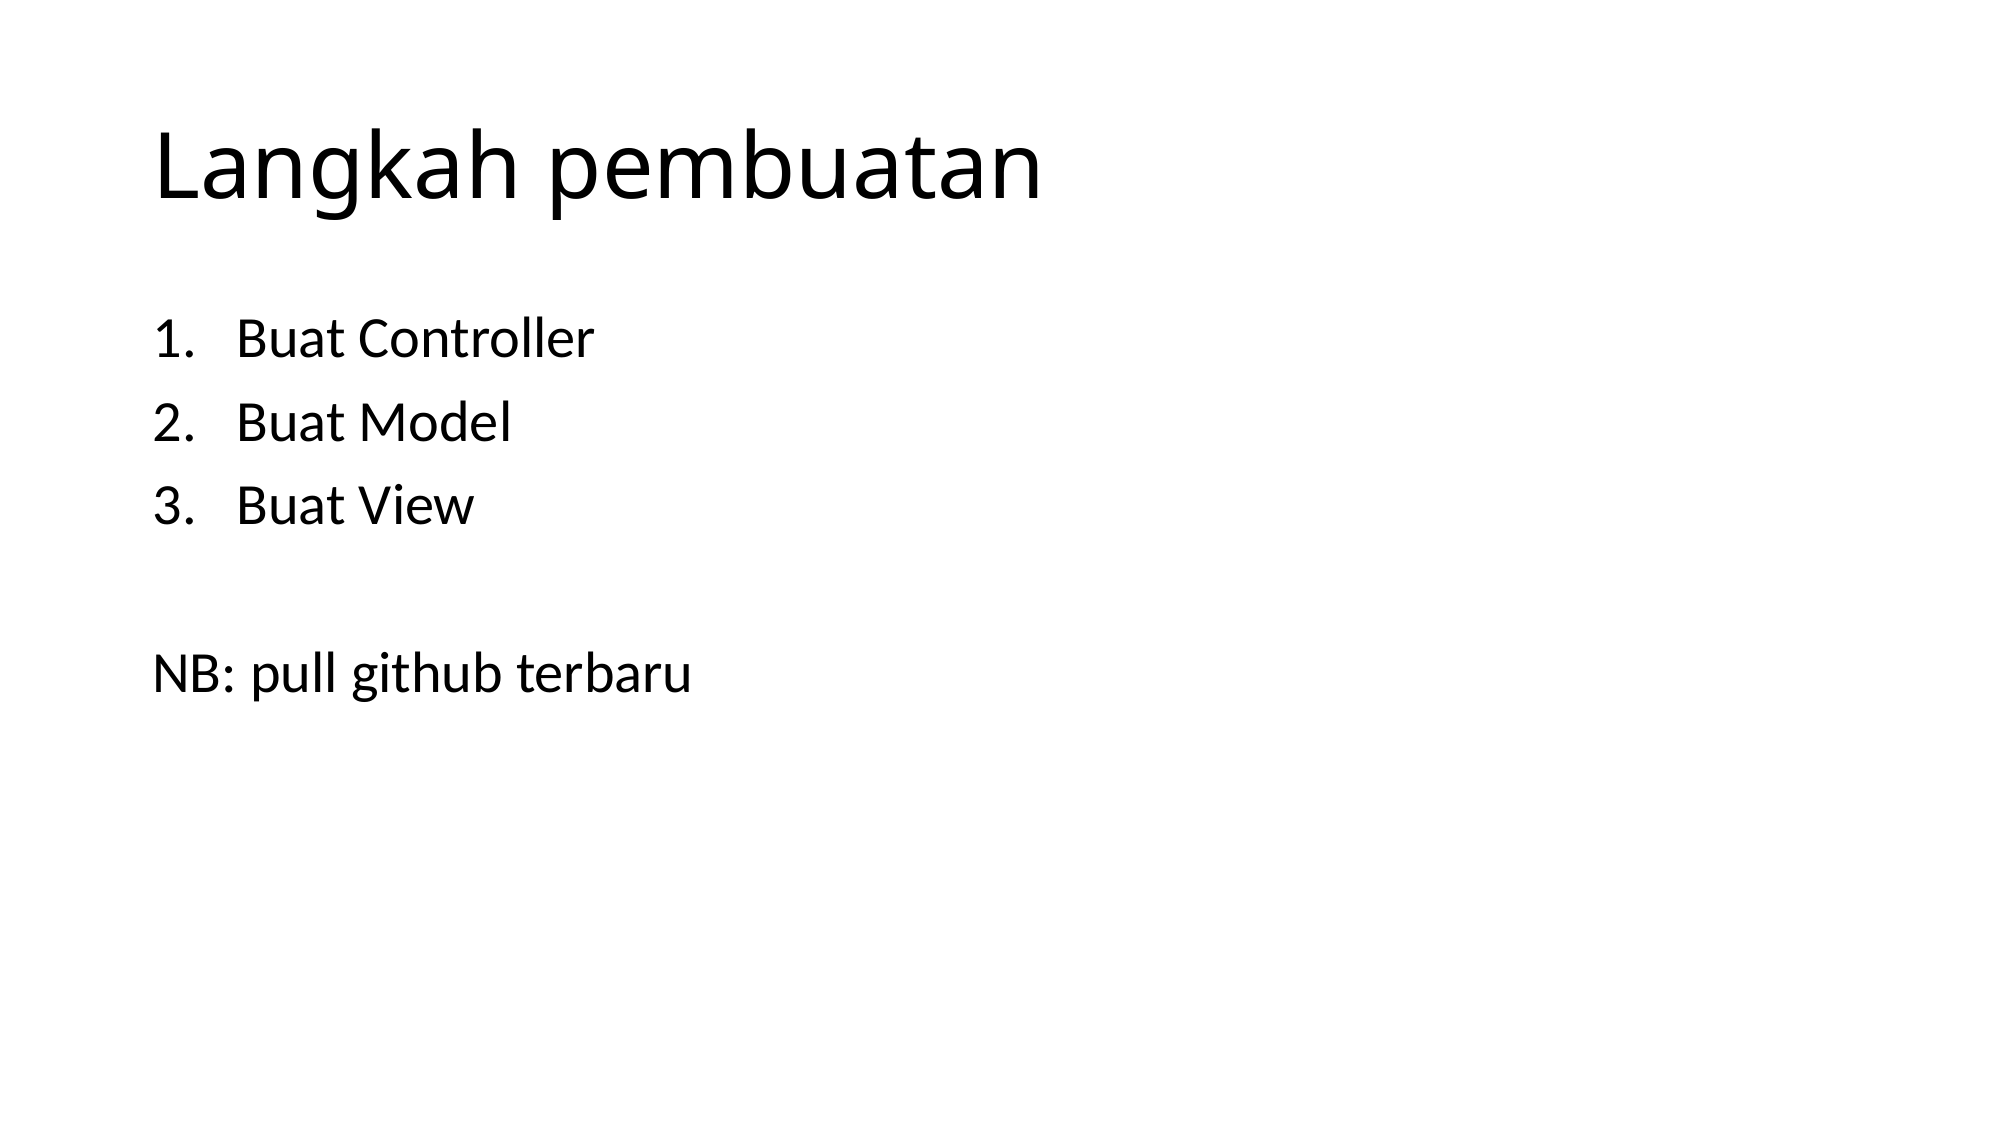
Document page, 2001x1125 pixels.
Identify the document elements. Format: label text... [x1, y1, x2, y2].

list Buat Controller Buat Model Buat View NB: pull github terbaru [137, 299, 1863, 1014]
title Langkah pembuatan [137, 59, 1863, 278]
